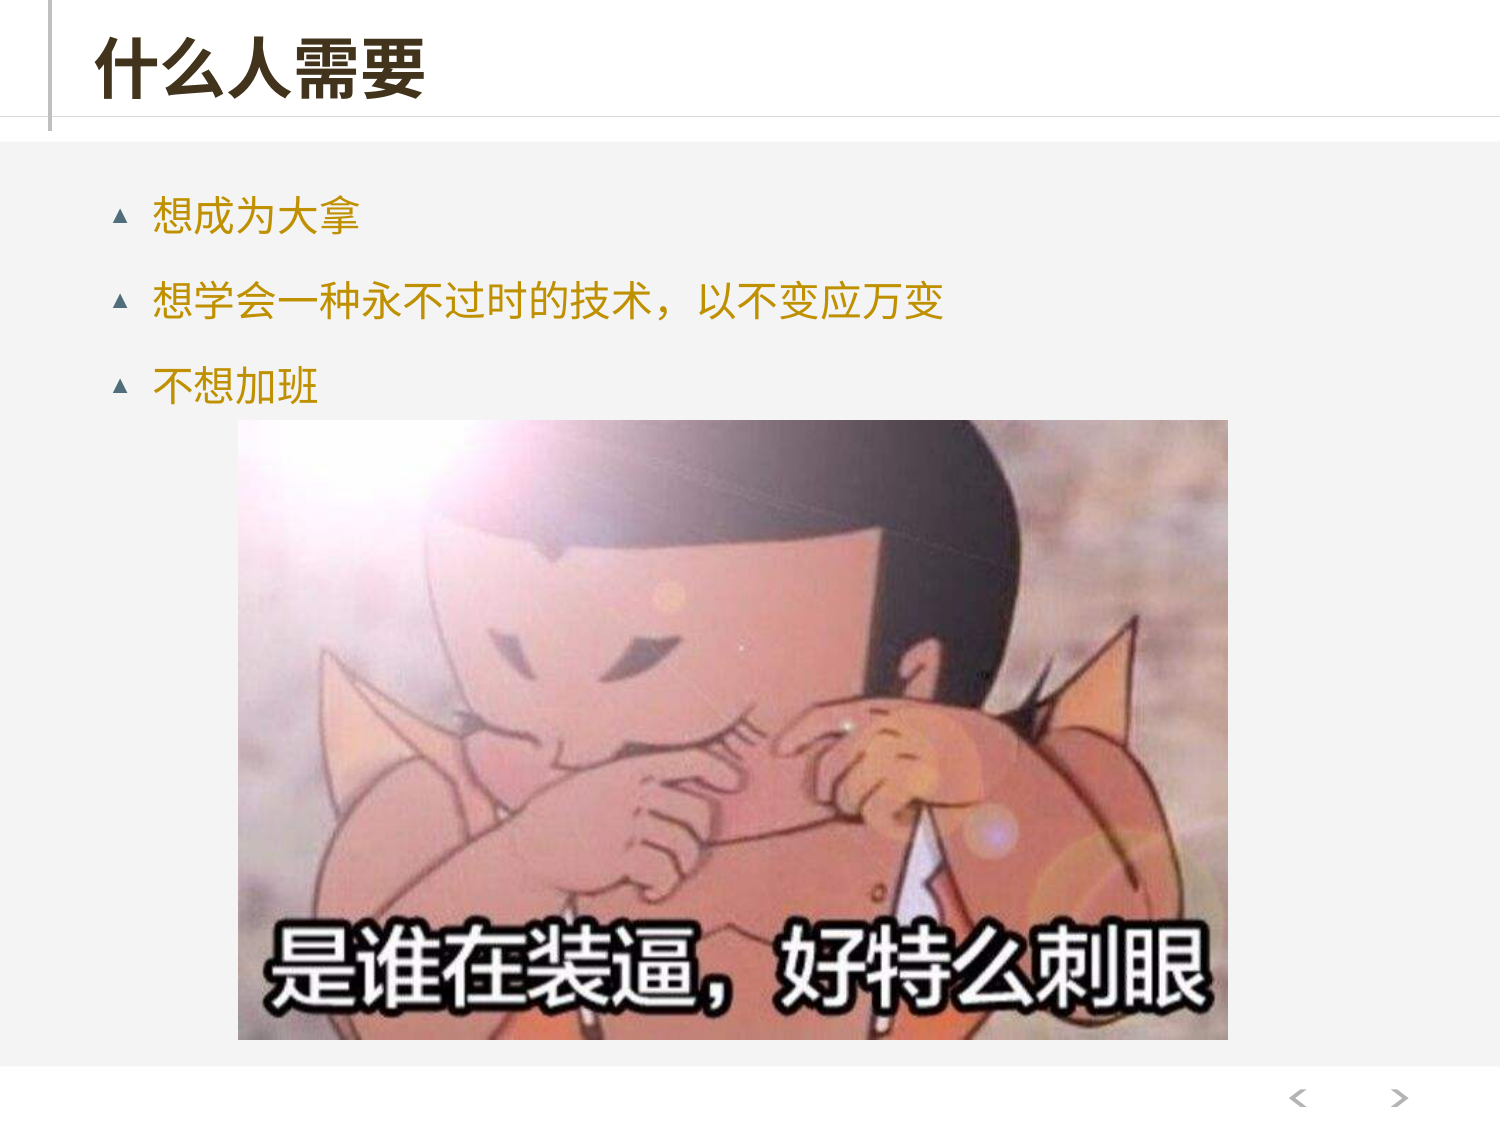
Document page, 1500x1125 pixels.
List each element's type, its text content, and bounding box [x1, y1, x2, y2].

list 想成为大拿 想学会一种永不过时的技术，以不变应万变 不想加班 [78, 172, 1388, 1040]
title 什么人需要 [78, 22, 1104, 116]
picture [238, 420, 1228, 1040]
